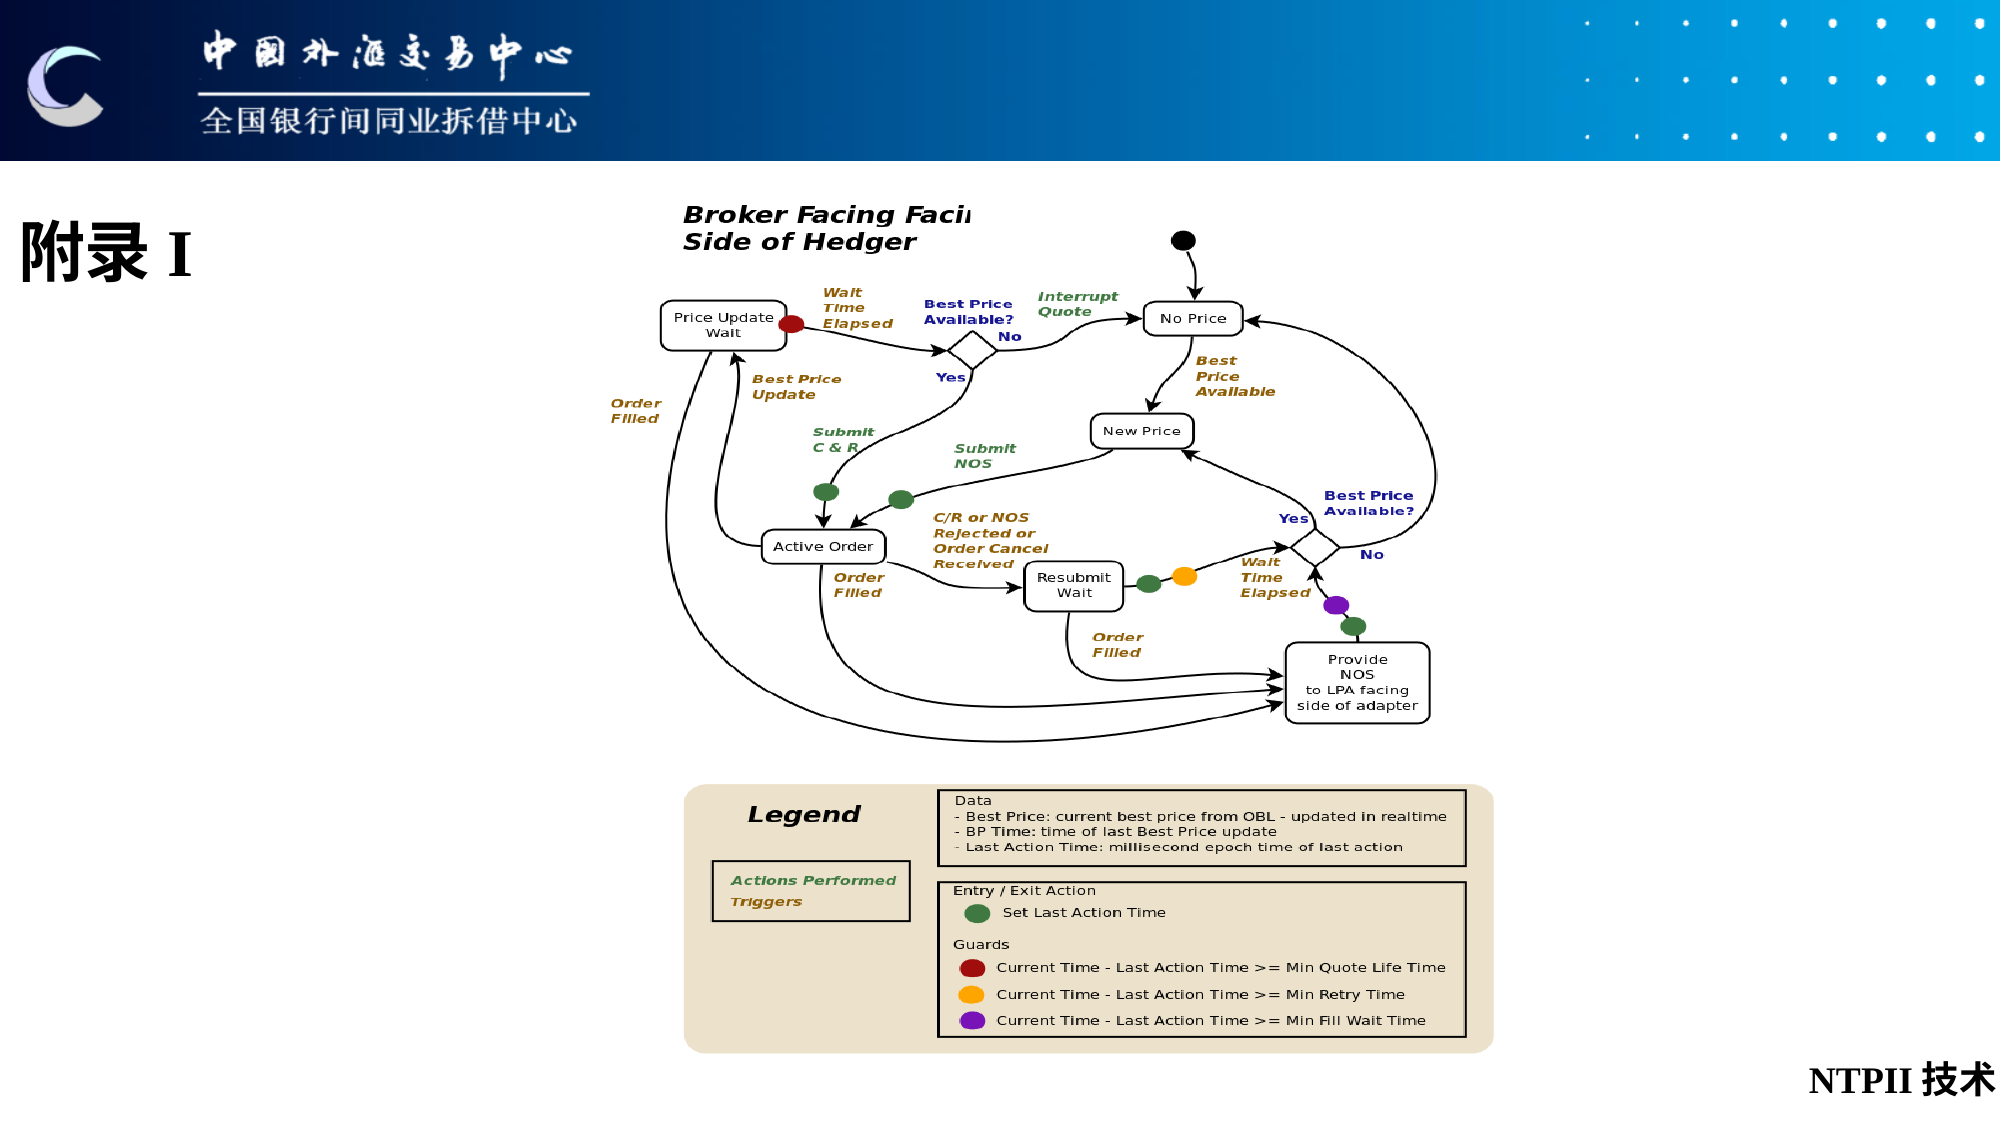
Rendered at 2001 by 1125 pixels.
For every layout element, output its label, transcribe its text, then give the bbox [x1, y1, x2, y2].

picture [1829, 77, 1837, 84]
picture [1829, 133, 1837, 140]
picture [1877, 19, 1886, 28]
picture [1781, 19, 1787, 27]
picture [1877, 76, 1886, 85]
picture [1829, 19, 1837, 27]
picture [1926, 132, 1935, 142]
picture [1781, 77, 1787, 84]
picture [1975, 19, 1985, 28]
picture [1926, 75, 1935, 85]
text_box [611, 184, 1496, 1054]
picture [1975, 75, 1985, 85]
text_box 附录I [3, 202, 209, 297]
picture [1926, 19, 1935, 28]
picture [1975, 132, 1985, 142]
picture [0, 0, 1371, 161]
text_box NTPII技术 [1794, 1026, 2000, 1109]
picture [1877, 132, 1886, 141]
picture [1781, 133, 1787, 140]
